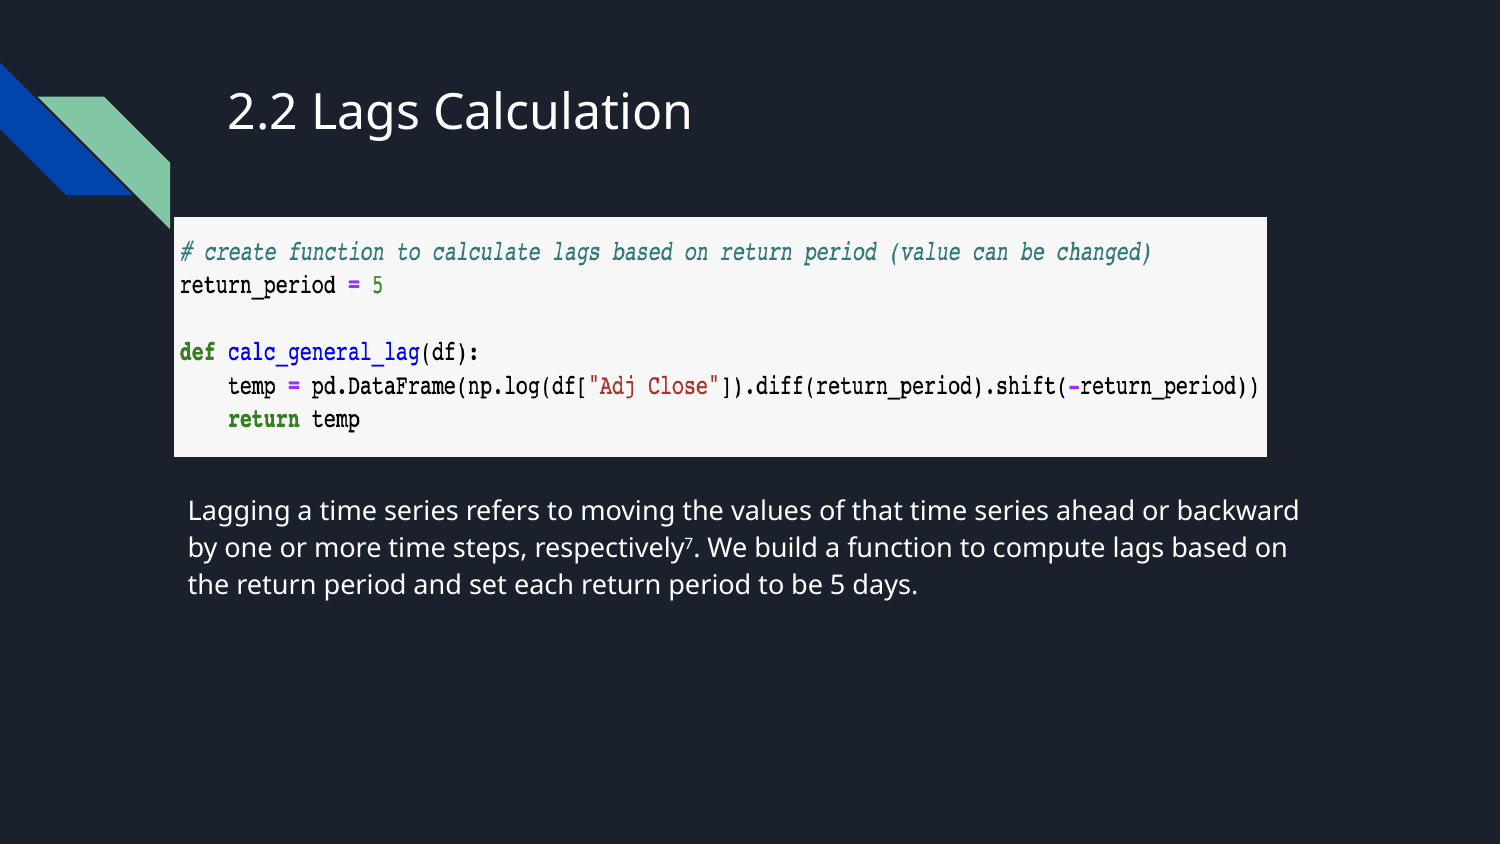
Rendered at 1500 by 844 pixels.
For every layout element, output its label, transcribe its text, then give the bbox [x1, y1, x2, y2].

picture [174, 216, 1267, 457]
list Lagging a time series refers to moving the values of that time series ahead or backward by one or more time steps, respectively7. We build a function to compute lags based on the return period and set each return period to be 5 days. [172, 473, 1328, 648]
title 2.2 Lags Calculation [212, 64, 1368, 215]
